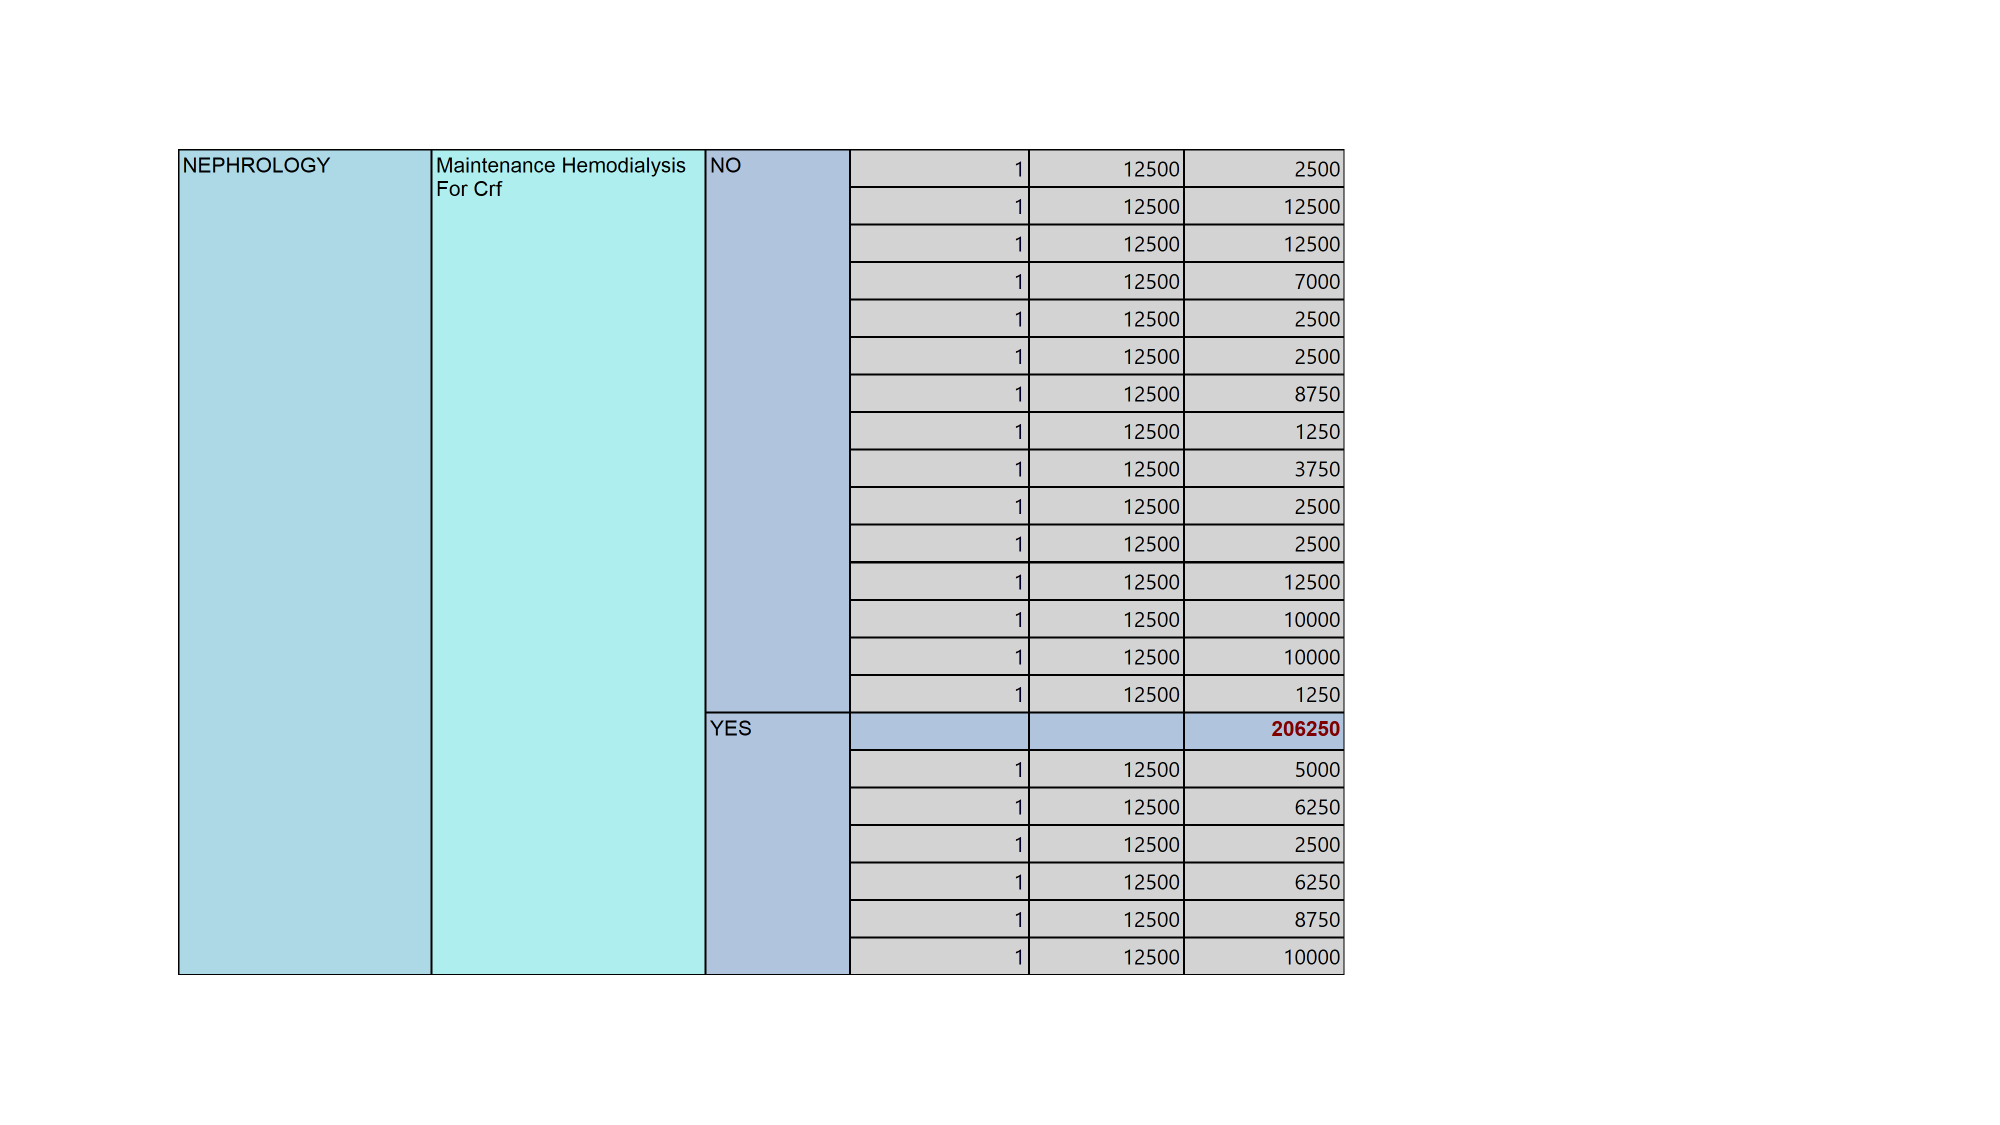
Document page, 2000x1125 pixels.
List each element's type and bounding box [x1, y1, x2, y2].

picture [178, 149, 1345, 976]
